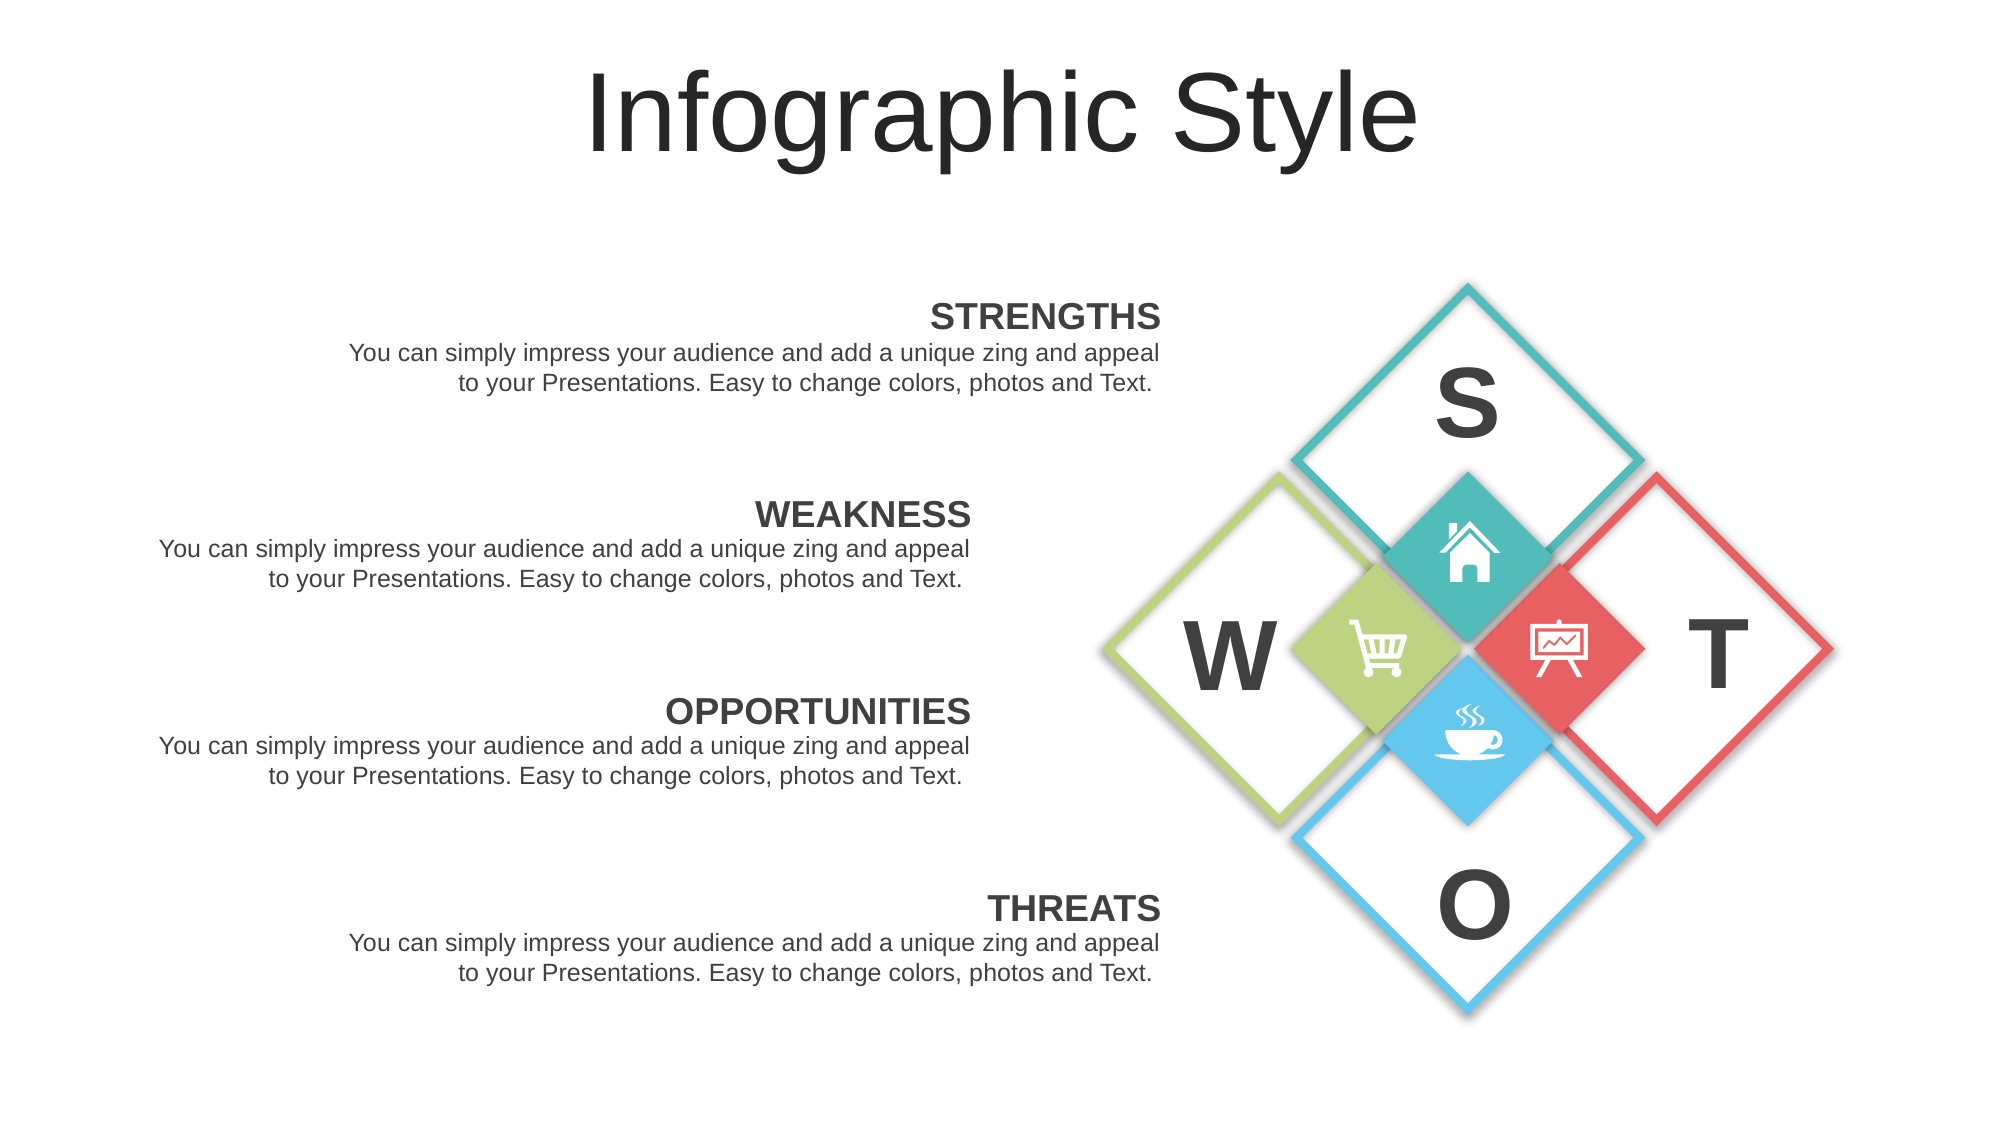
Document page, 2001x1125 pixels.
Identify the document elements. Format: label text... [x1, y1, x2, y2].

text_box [315, 285, 1177, 405]
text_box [126, 482, 987, 602]
list Infographic Style [53, 55, 1952, 175]
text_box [1157, 329, 1779, 968]
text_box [309, 876, 1177, 996]
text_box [126, 679, 987, 799]
